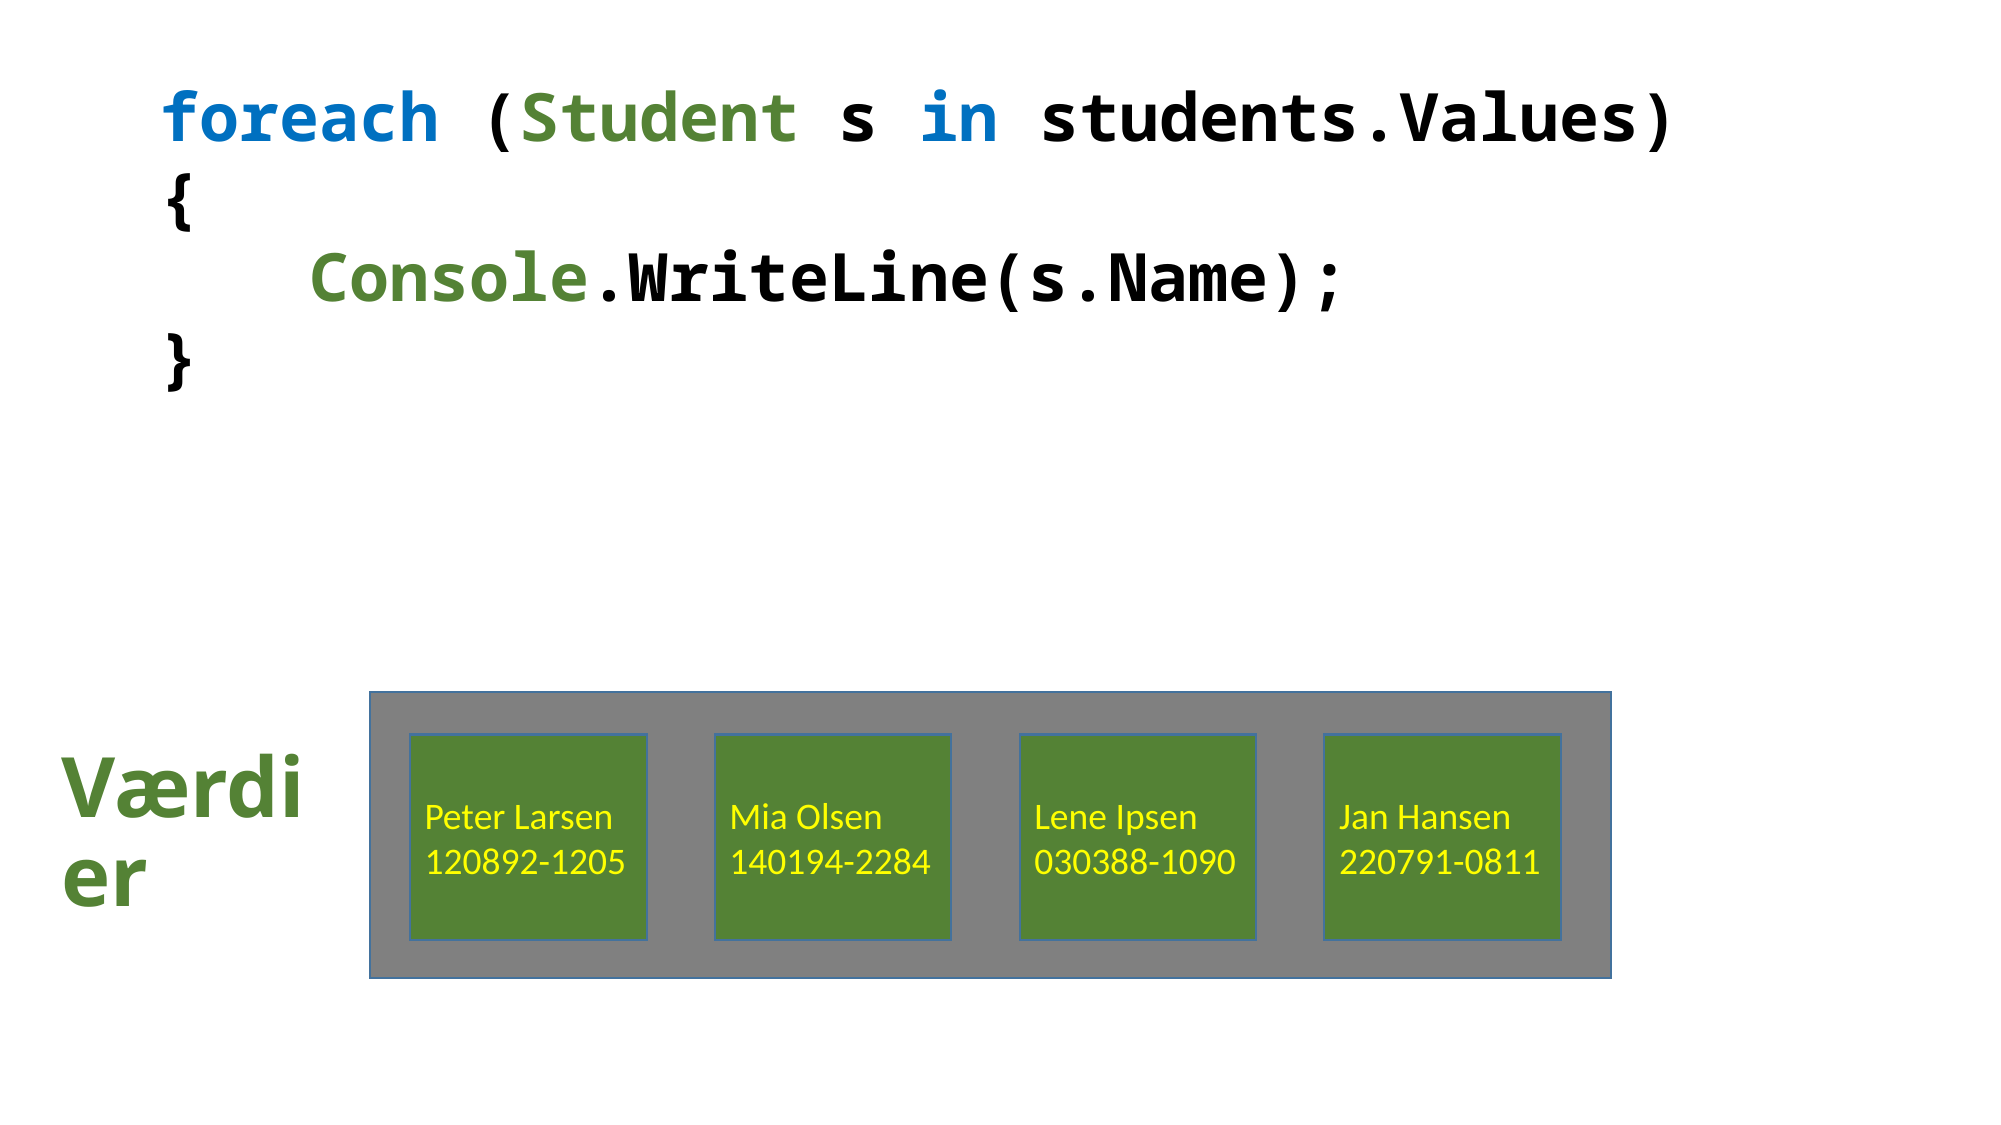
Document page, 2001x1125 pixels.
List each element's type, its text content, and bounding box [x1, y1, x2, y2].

text_box Lene Ipsen 030388-1090 [1019, 733, 1257, 941]
text_box [369, 691, 1612, 979]
text_box Værdier [46, 752, 361, 918]
text_box Jan Hansen 220791-0811 [1323, 733, 1562, 941]
text_box Peter Larsen 120892-1205 [409, 733, 648, 941]
text_box Mia Olsen 140194-2284 [714, 733, 952, 941]
text_box foreach (Student s in students.Values) { Console.WriteLine(s.Name); } [144, 67, 1895, 402]
